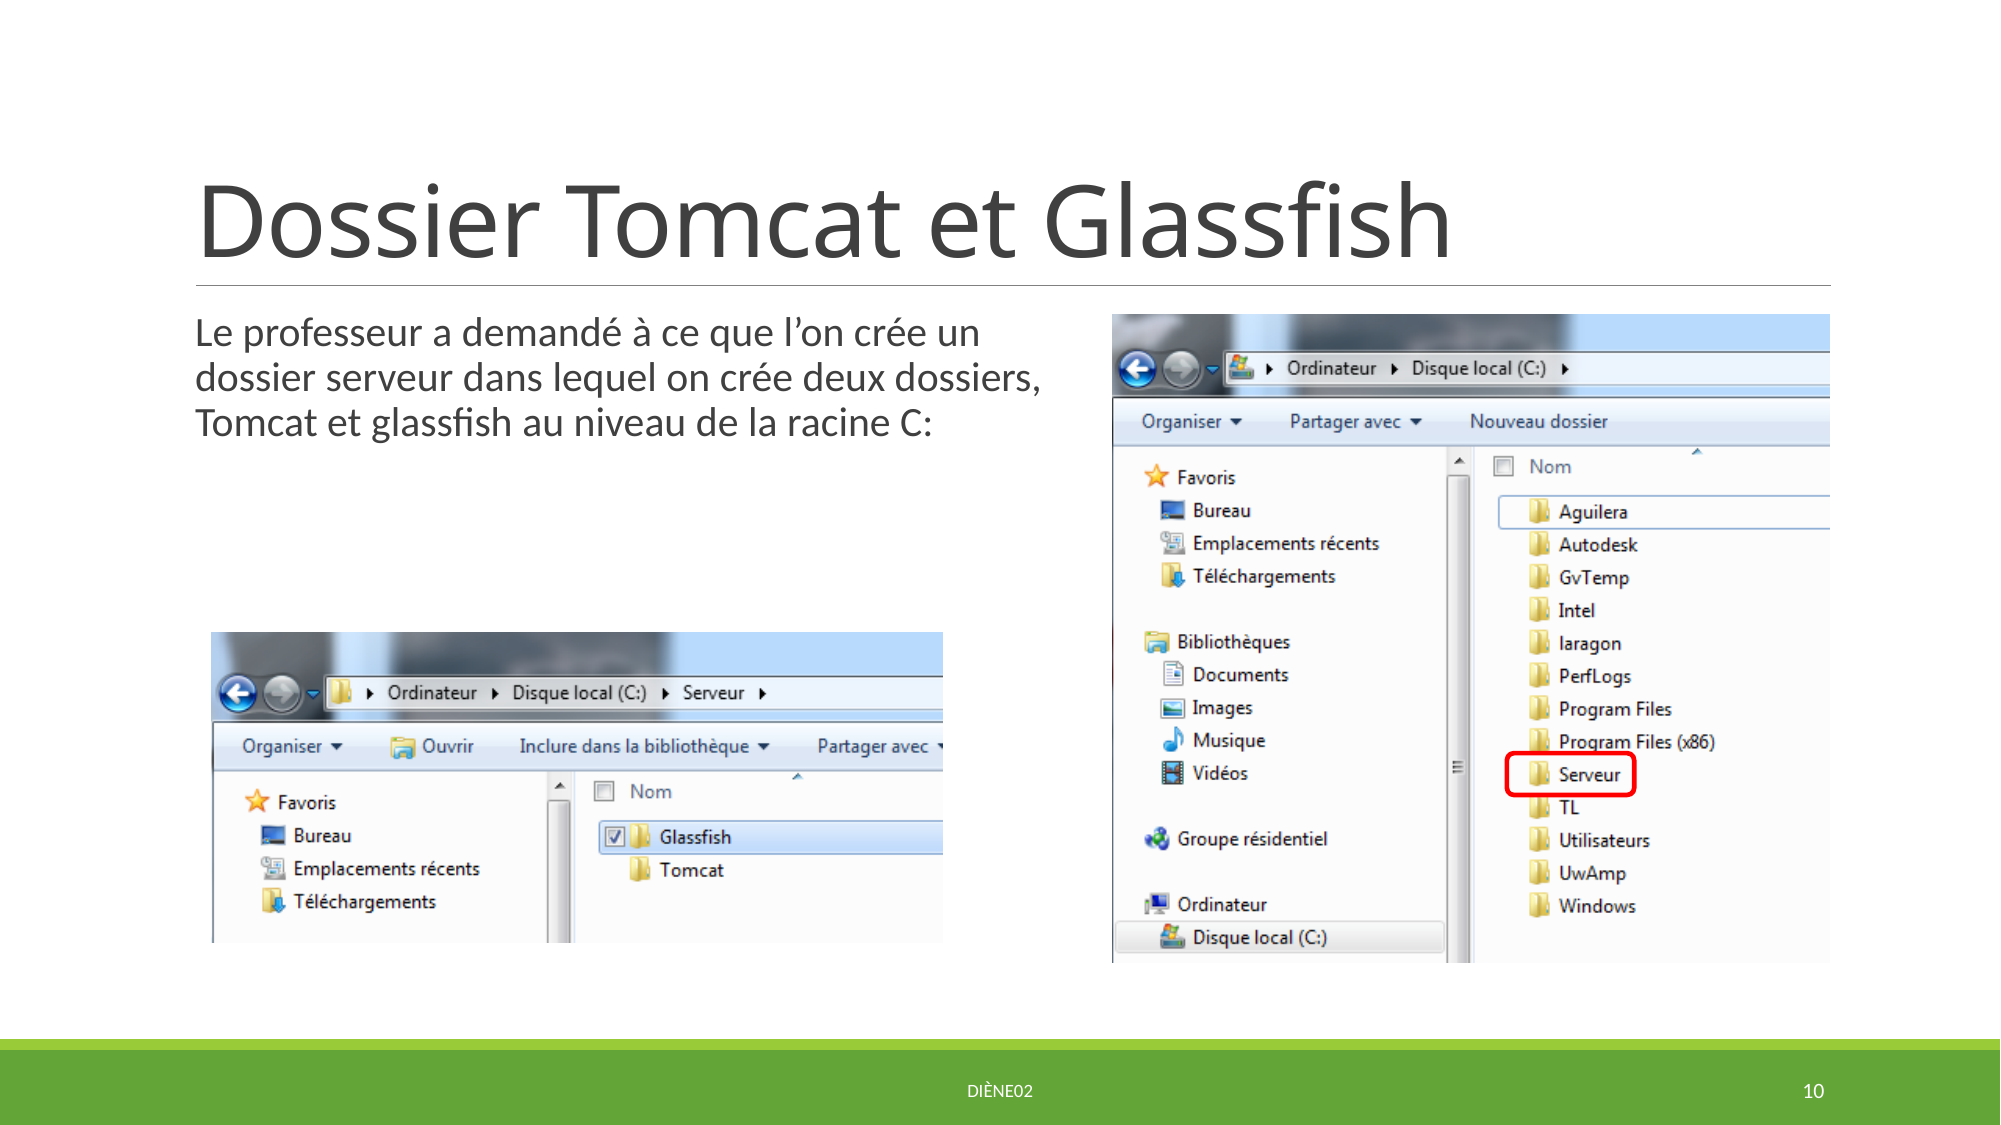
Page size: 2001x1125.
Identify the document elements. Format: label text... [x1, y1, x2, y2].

footer Diène02 [604, 1059, 1396, 1120]
list Le professeur a demandé à ce que l’on crée un dossier serveur dans lequel on crée deux dossiers, Tomcat et glassfish au niveau de la racine C: [180, 302, 1049, 963]
picture [1112, 313, 1831, 964]
slide_number 10 [1624, 1059, 1840, 1120]
picture [210, 632, 943, 943]
title Dossier Tomcat et Glassfish [180, 47, 1830, 285]
